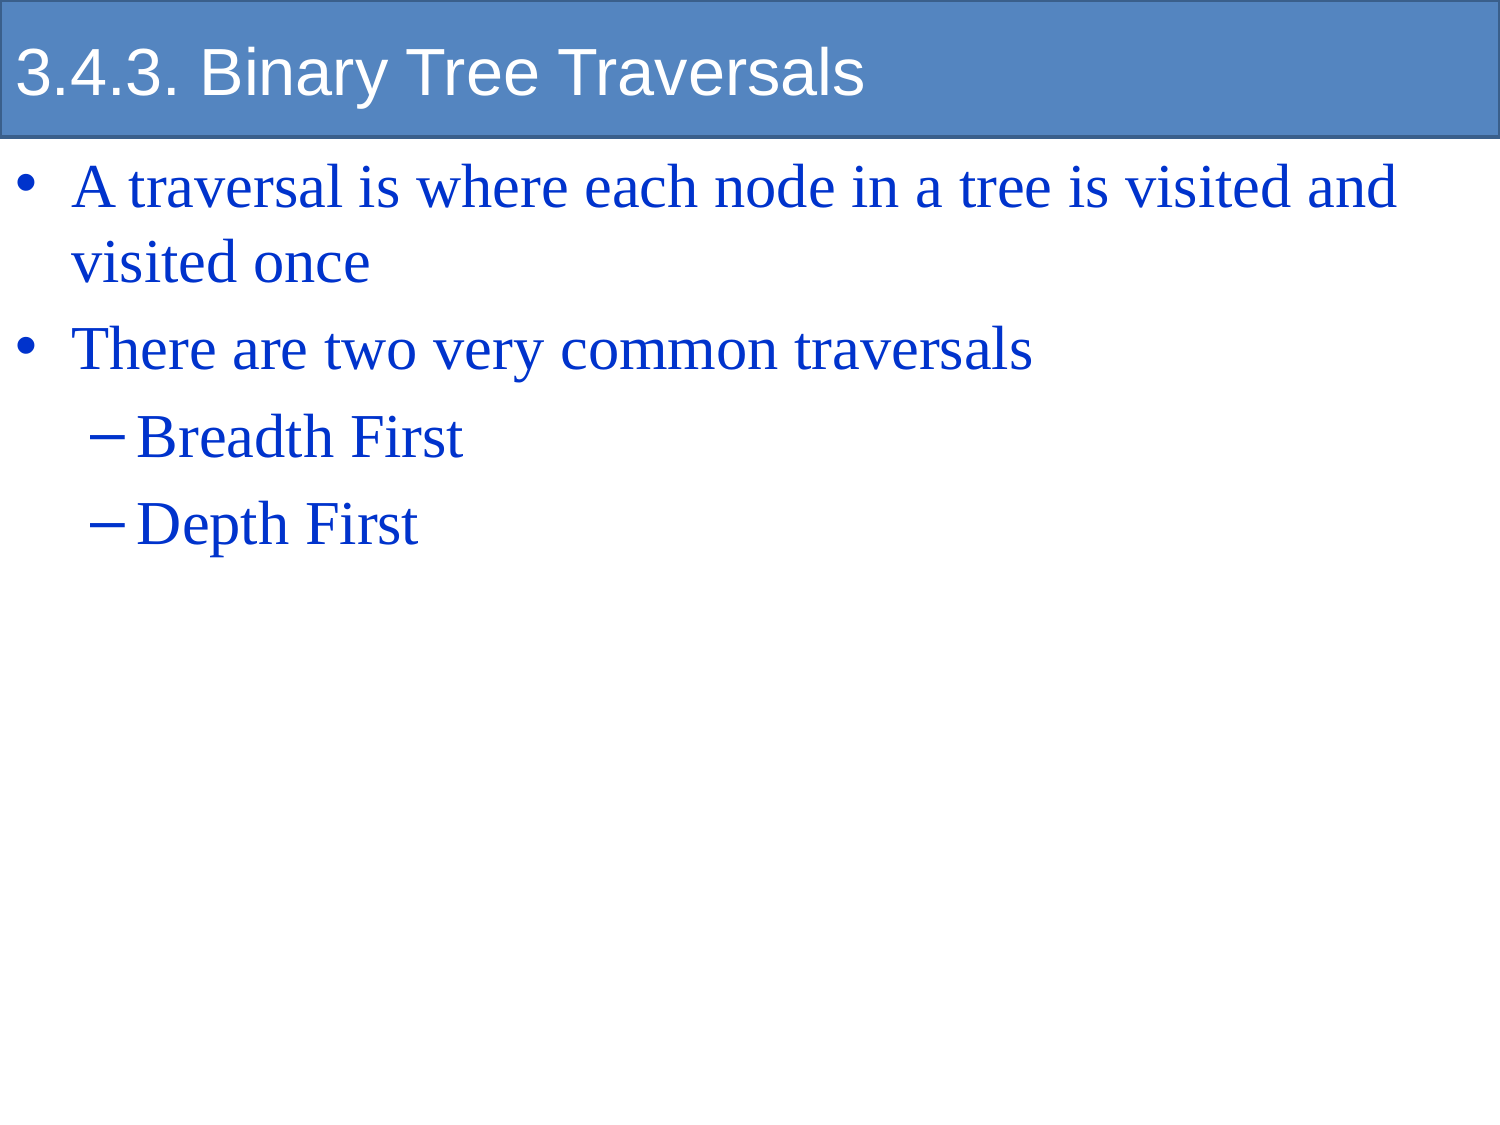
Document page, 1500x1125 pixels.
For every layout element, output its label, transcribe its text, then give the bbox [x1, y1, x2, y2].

list A traversal is where each node in a tree is visited and visited once There are two very common traversals Breadth First Depth First [0, 137, 1500, 1025]
title 3.4.3. Binary Tree Traversals [0, 0, 1500, 137]
